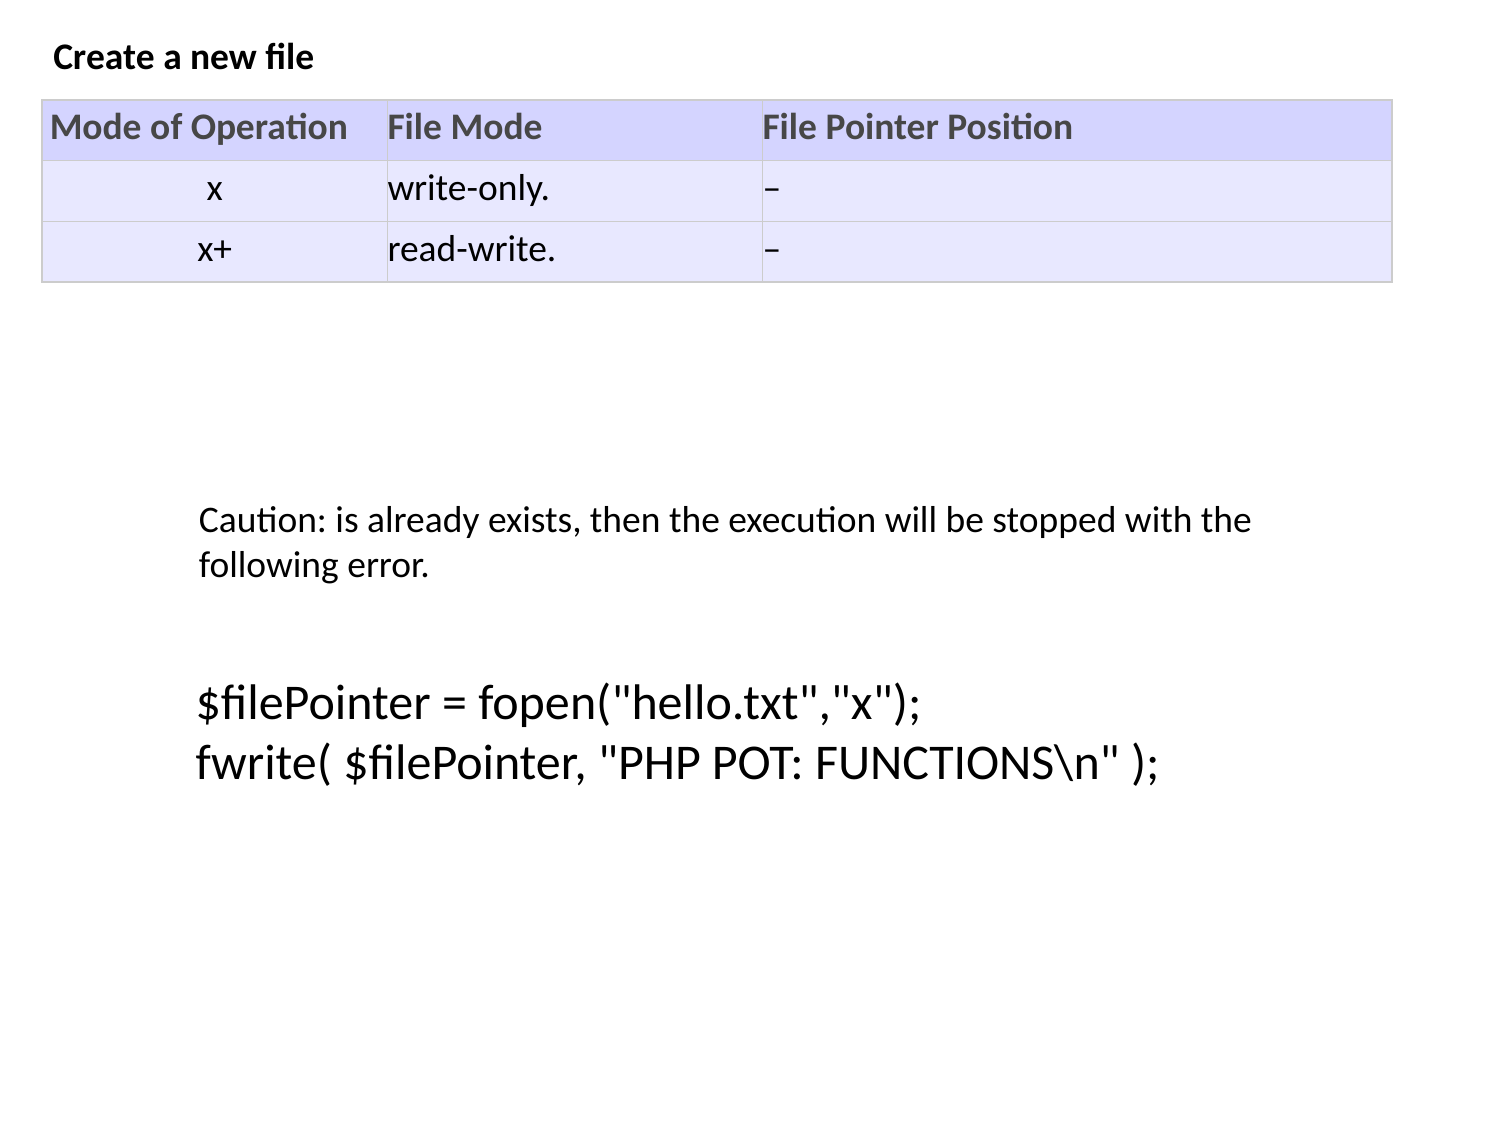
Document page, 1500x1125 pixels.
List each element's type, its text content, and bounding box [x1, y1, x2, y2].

text_box $filePointer = fopen("hello.txt","x"); fwrite( $filePointer, "PHP POT: FUNCTIONS\n" ); [180, 662, 1269, 798]
table_cell x [43, 161, 387, 221]
table_cell – [763, 161, 1391, 221]
text_box Caution: is already exists, then the execution will be stopped with the following error. [184, 487, 1269, 593]
table_header File Pointer Position [763, 101, 1391, 160]
table_header Mode of Operation [43, 101, 387, 160]
text_box Create a new file [38, 24, 330, 85]
table_cell – [763, 222, 1391, 281]
table_header File Mode [388, 101, 762, 160]
table_cell read-write. [388, 222, 762, 281]
table_cell x+ [43, 222, 387, 281]
table_cell write-only. [388, 161, 762, 221]
